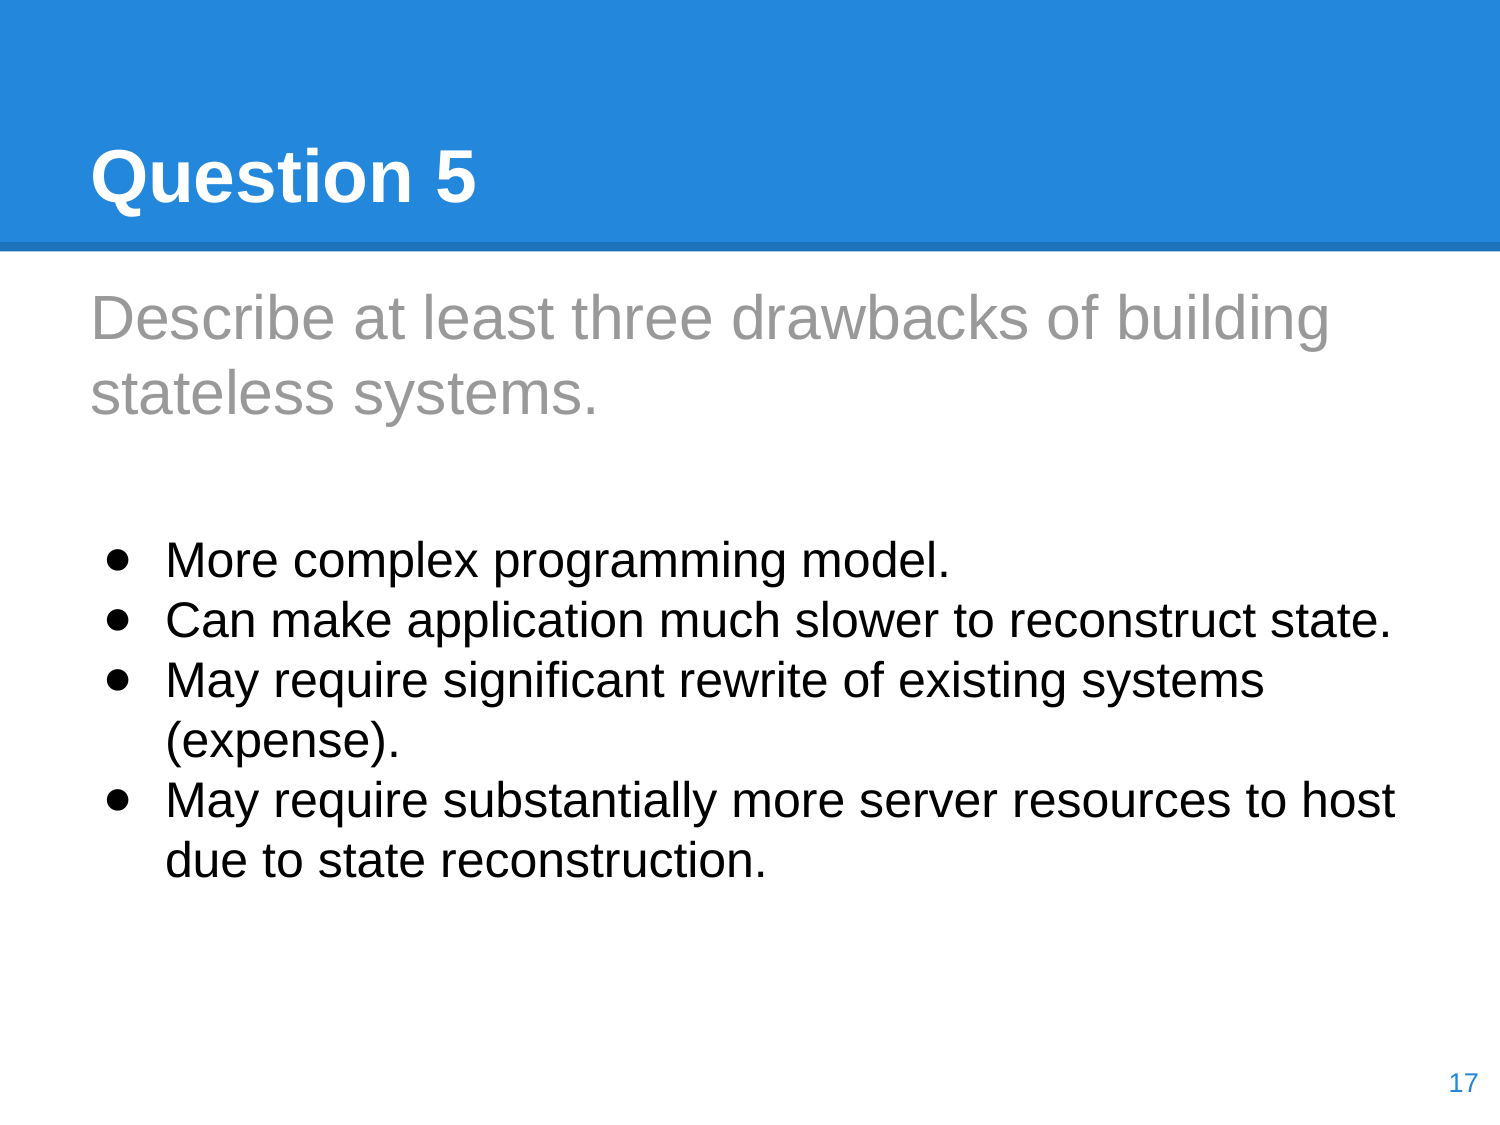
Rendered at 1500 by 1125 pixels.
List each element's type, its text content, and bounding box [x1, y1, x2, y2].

title Question 5 [75, 45, 1425, 233]
slide_number ‹#› [1403, 1038, 1494, 1125]
list Describe at least three drawbacks of building stateless systems. More complex programming model. Can make application much slower to reconstruct state. May require significant rewrite of existing systems (expense). May require substantially more server resources to host due to state reconstruction. [75, 262, 1425, 1078]
